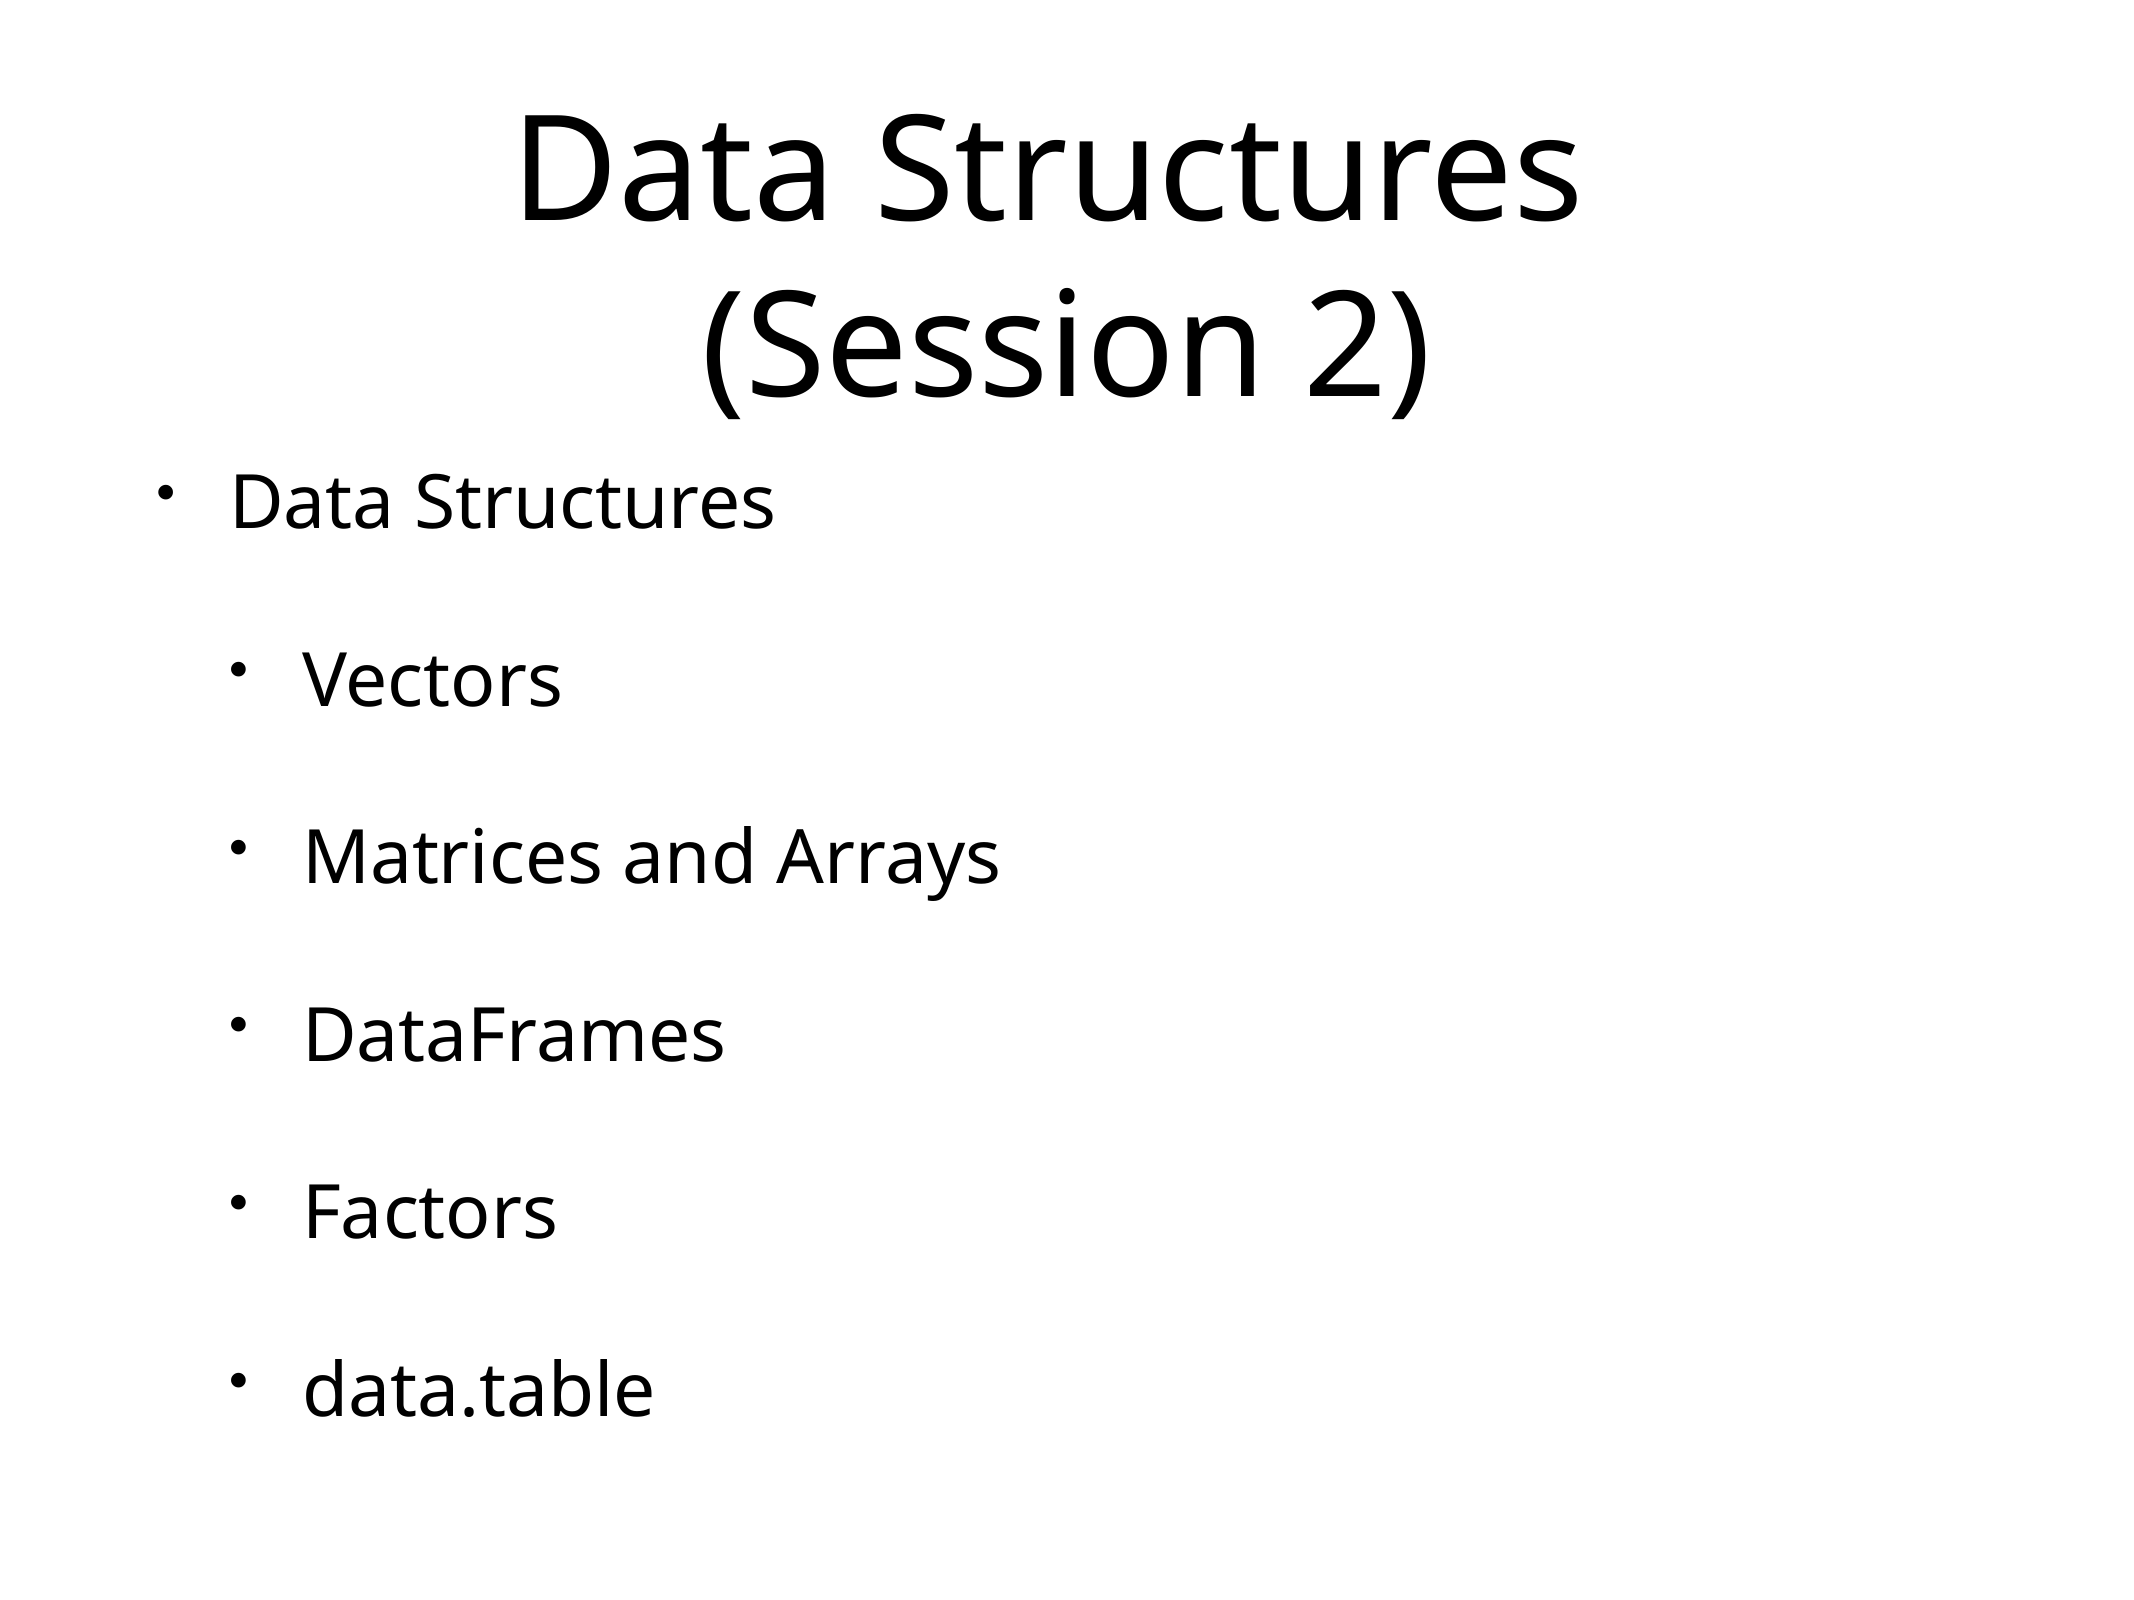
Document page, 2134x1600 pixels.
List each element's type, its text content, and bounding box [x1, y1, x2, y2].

title Data Structures (Session 2) [155, 72, 1978, 426]
list Data Structures Vectors Matrices and Arrays DataFrames Factors data.table [155, 426, 1978, 1459]
